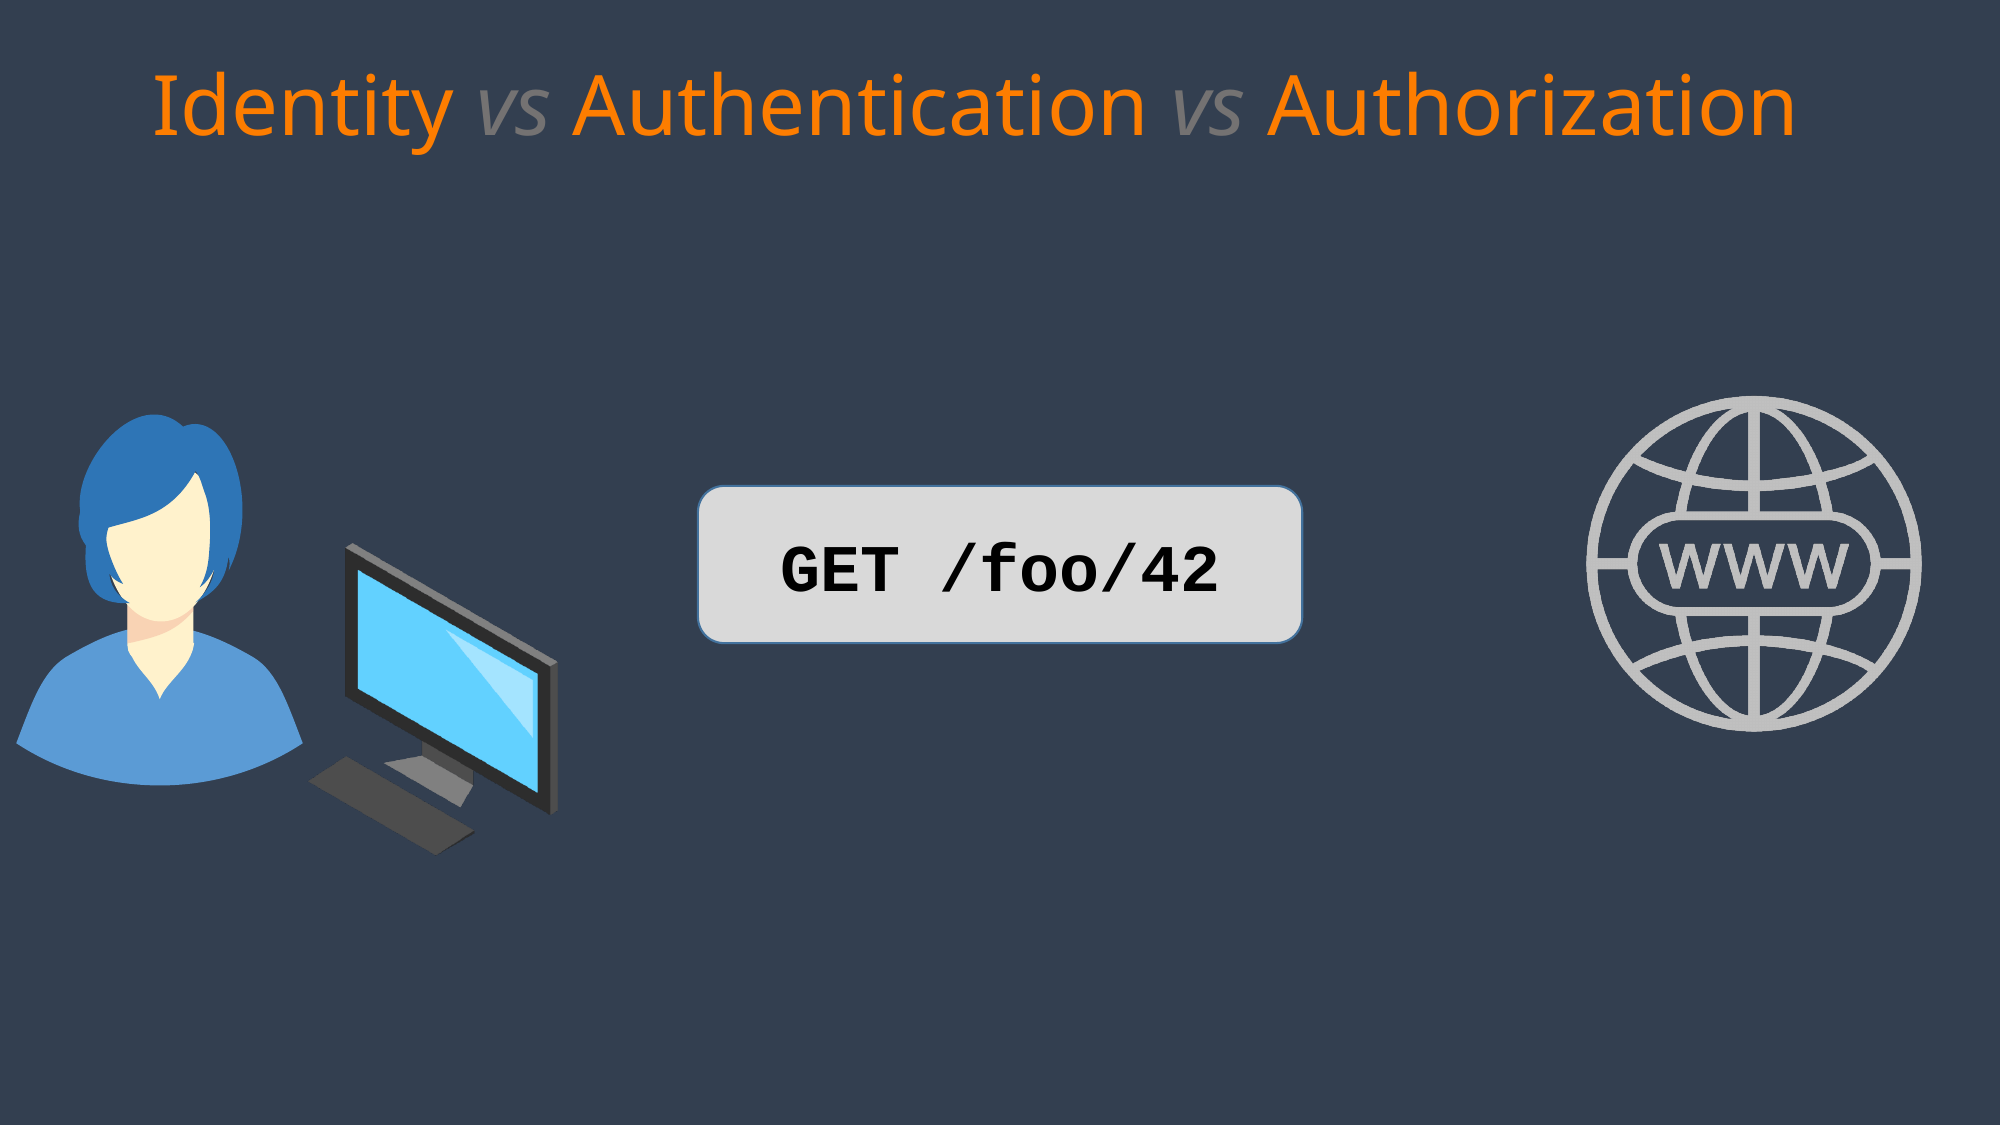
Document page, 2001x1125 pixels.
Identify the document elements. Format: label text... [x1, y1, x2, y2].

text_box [16, 414, 303, 786]
picture [299, 534, 566, 864]
text_box GET /foo/42 [696, 484, 1304, 645]
list Identity vs Authentication vs Authorization [137, 55, 1863, 770]
picture [1573, 366, 1941, 759]
